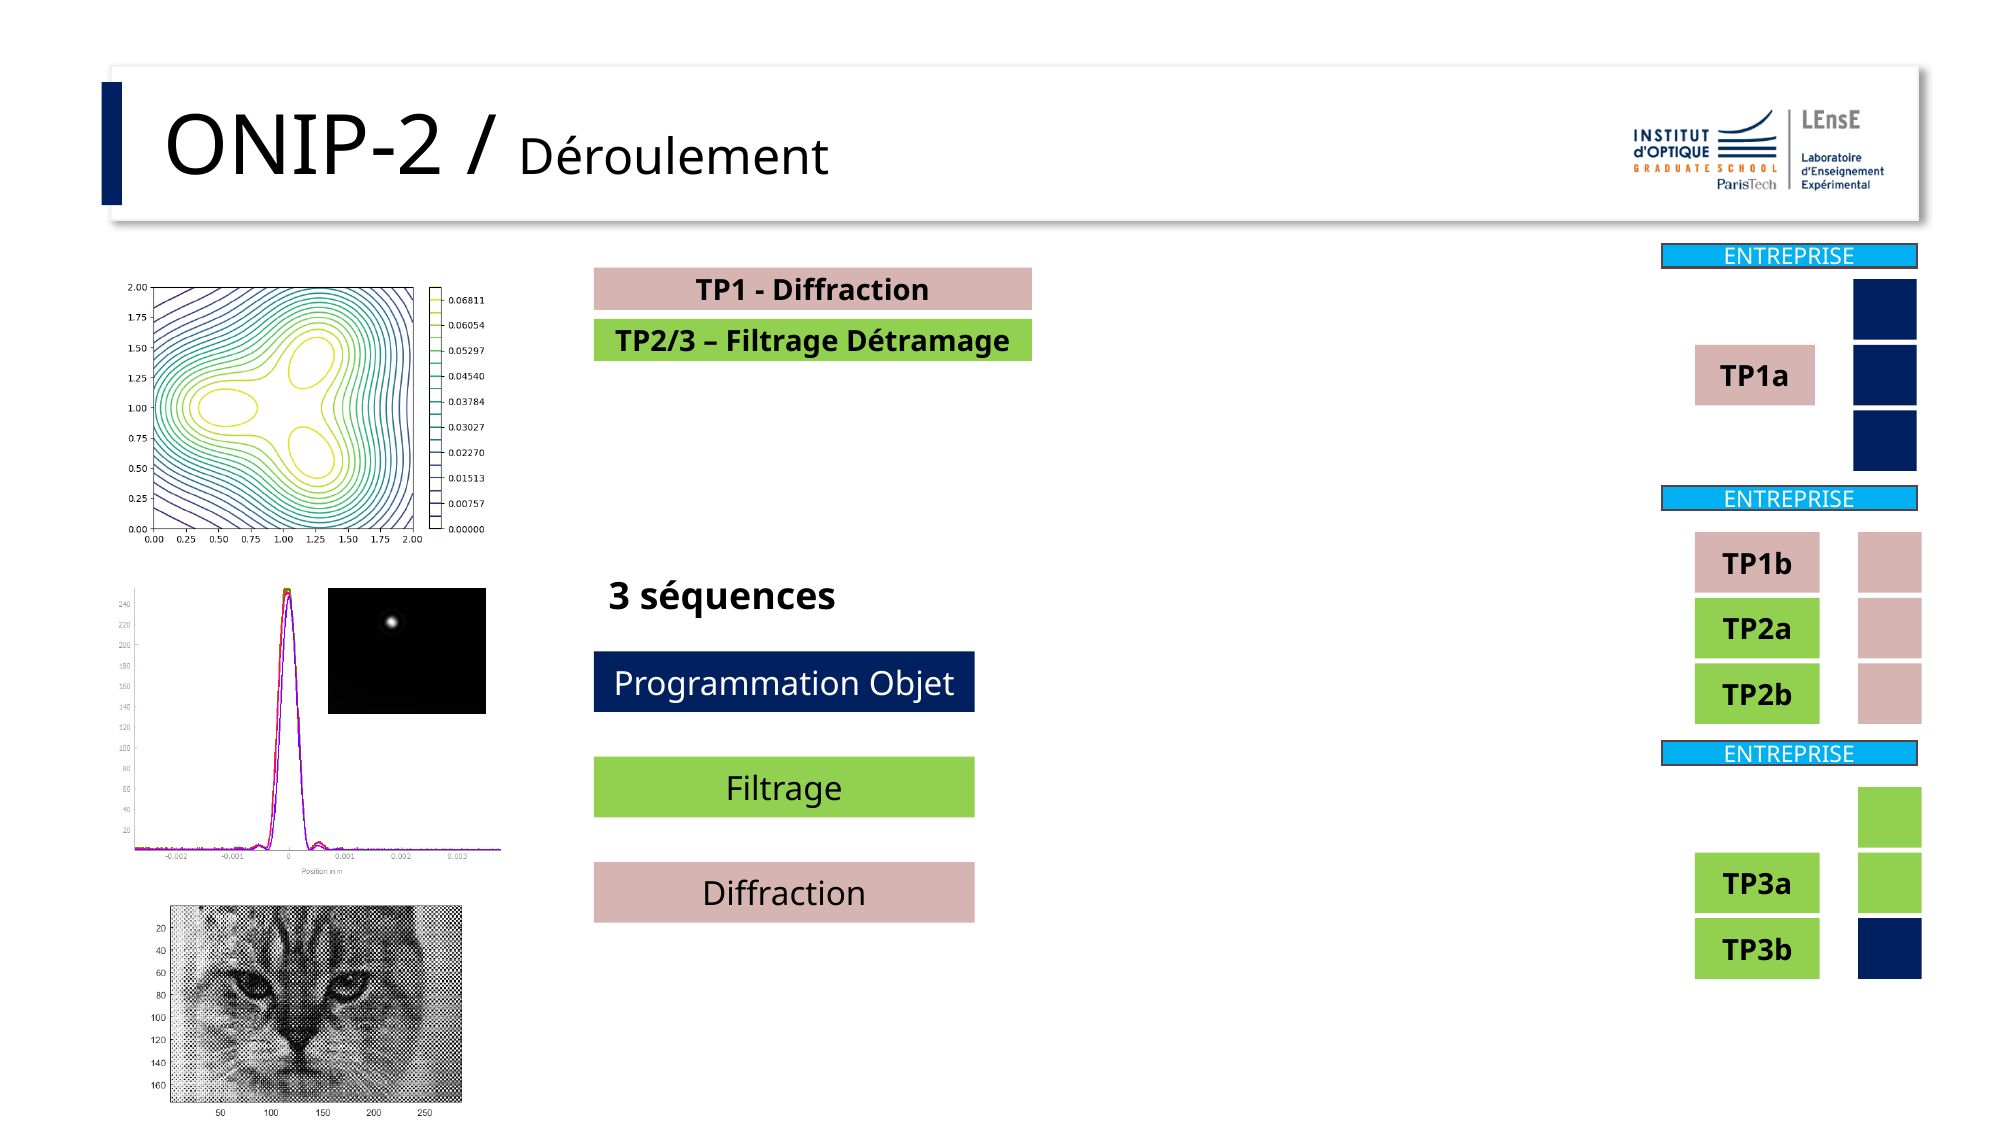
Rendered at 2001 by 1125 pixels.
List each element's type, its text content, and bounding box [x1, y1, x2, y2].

text_box [1852, 344, 1918, 406]
text_box TP2a [1694, 597, 1821, 659]
picture [119, 588, 501, 875]
text_box [1857, 662, 1923, 725]
text_box [1857, 597, 1923, 659]
text_box [1857, 531, 1923, 594]
text_box [1852, 409, 1918, 472]
text_box [1857, 786, 1923, 849]
text_box TP3b [1694, 917, 1821, 980]
text_box TP2/3 – Filtrage Détramage [593, 318, 1033, 362]
text_box ENTREPRISE [1661, 485, 1918, 511]
text_box TP1b [1694, 531, 1821, 594]
text_box Diffraction [593, 861, 976, 924]
text_box TP1a [1694, 344, 1816, 406]
text_box 3 séquences [593, 565, 912, 625]
text_box [1852, 278, 1918, 341]
text_box ENTREPRISE [1661, 740, 1918, 766]
picture [148, 901, 466, 1119]
text_box TP1 - Diffraction [593, 267, 1033, 311]
text_box Programmation Objet [593, 650, 976, 713]
picture [101, 249, 519, 563]
text_box ONIP-2 / Déroulement [148, 95, 1621, 211]
text_box Filtrage [593, 756, 976, 818]
text_box [1857, 917, 1923, 980]
text_box [1857, 852, 1923, 914]
picture [1608, 83, 1909, 207]
text_box [101, 81, 123, 206]
text_box TP2b [1694, 662, 1821, 725]
text_box ENTREPRISE [1661, 243, 1918, 269]
text_box TP3a [1694, 852, 1821, 914]
text_box [109, 65, 1919, 221]
